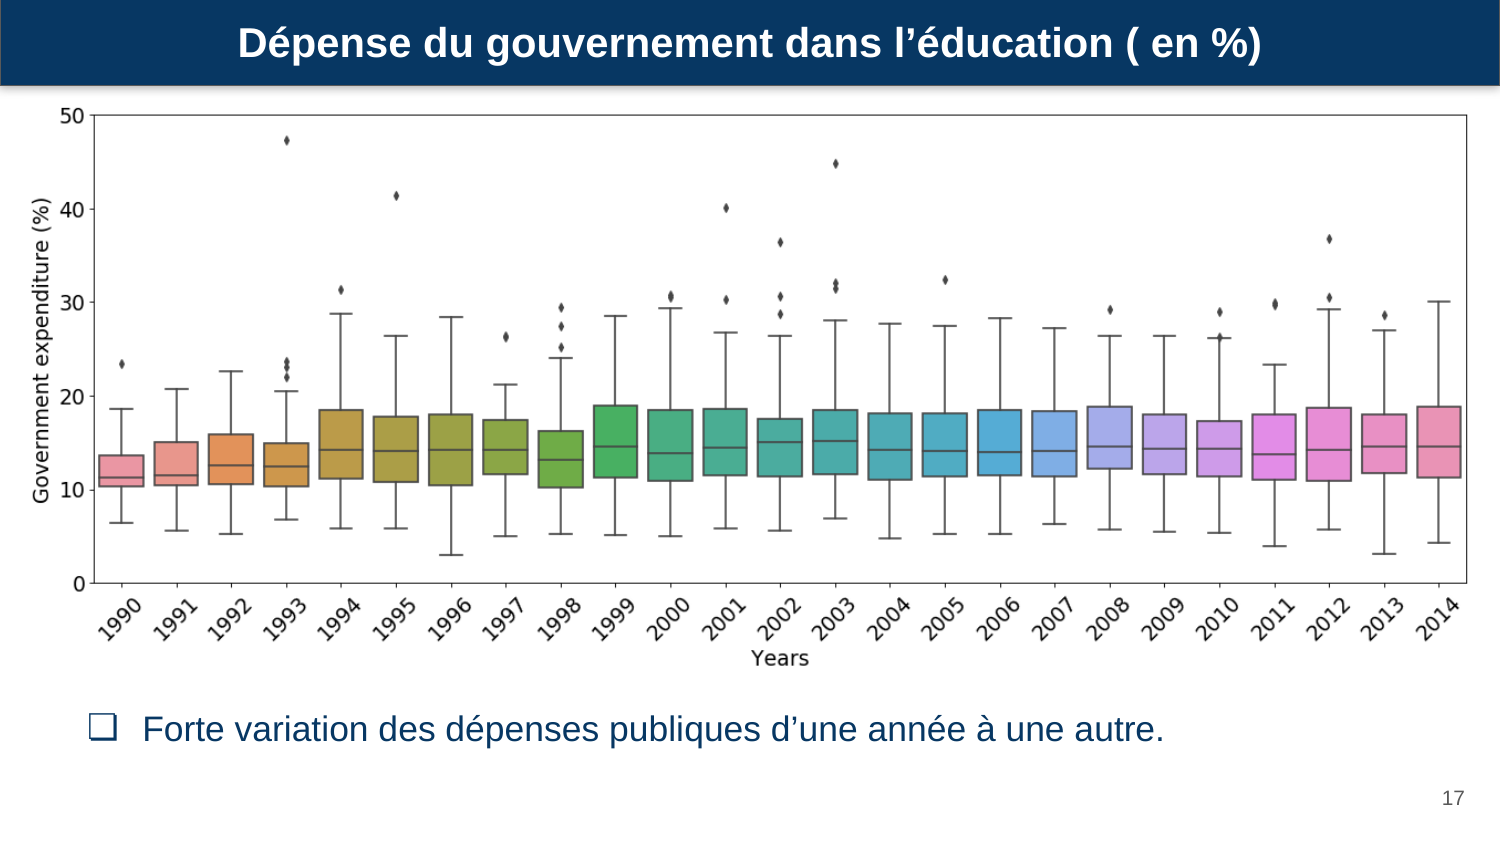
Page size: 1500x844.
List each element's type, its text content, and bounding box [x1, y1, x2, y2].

text_box Forte variation des dépenses publiques d’une année à une autre. [52, 691, 1457, 782]
text_box Dépense du gouvernement dans l’éducation ( en %) [0, 0, 1500, 86]
slide_number ‹#› [1389, 764, 1480, 830]
picture [24, 97, 1476, 679]
